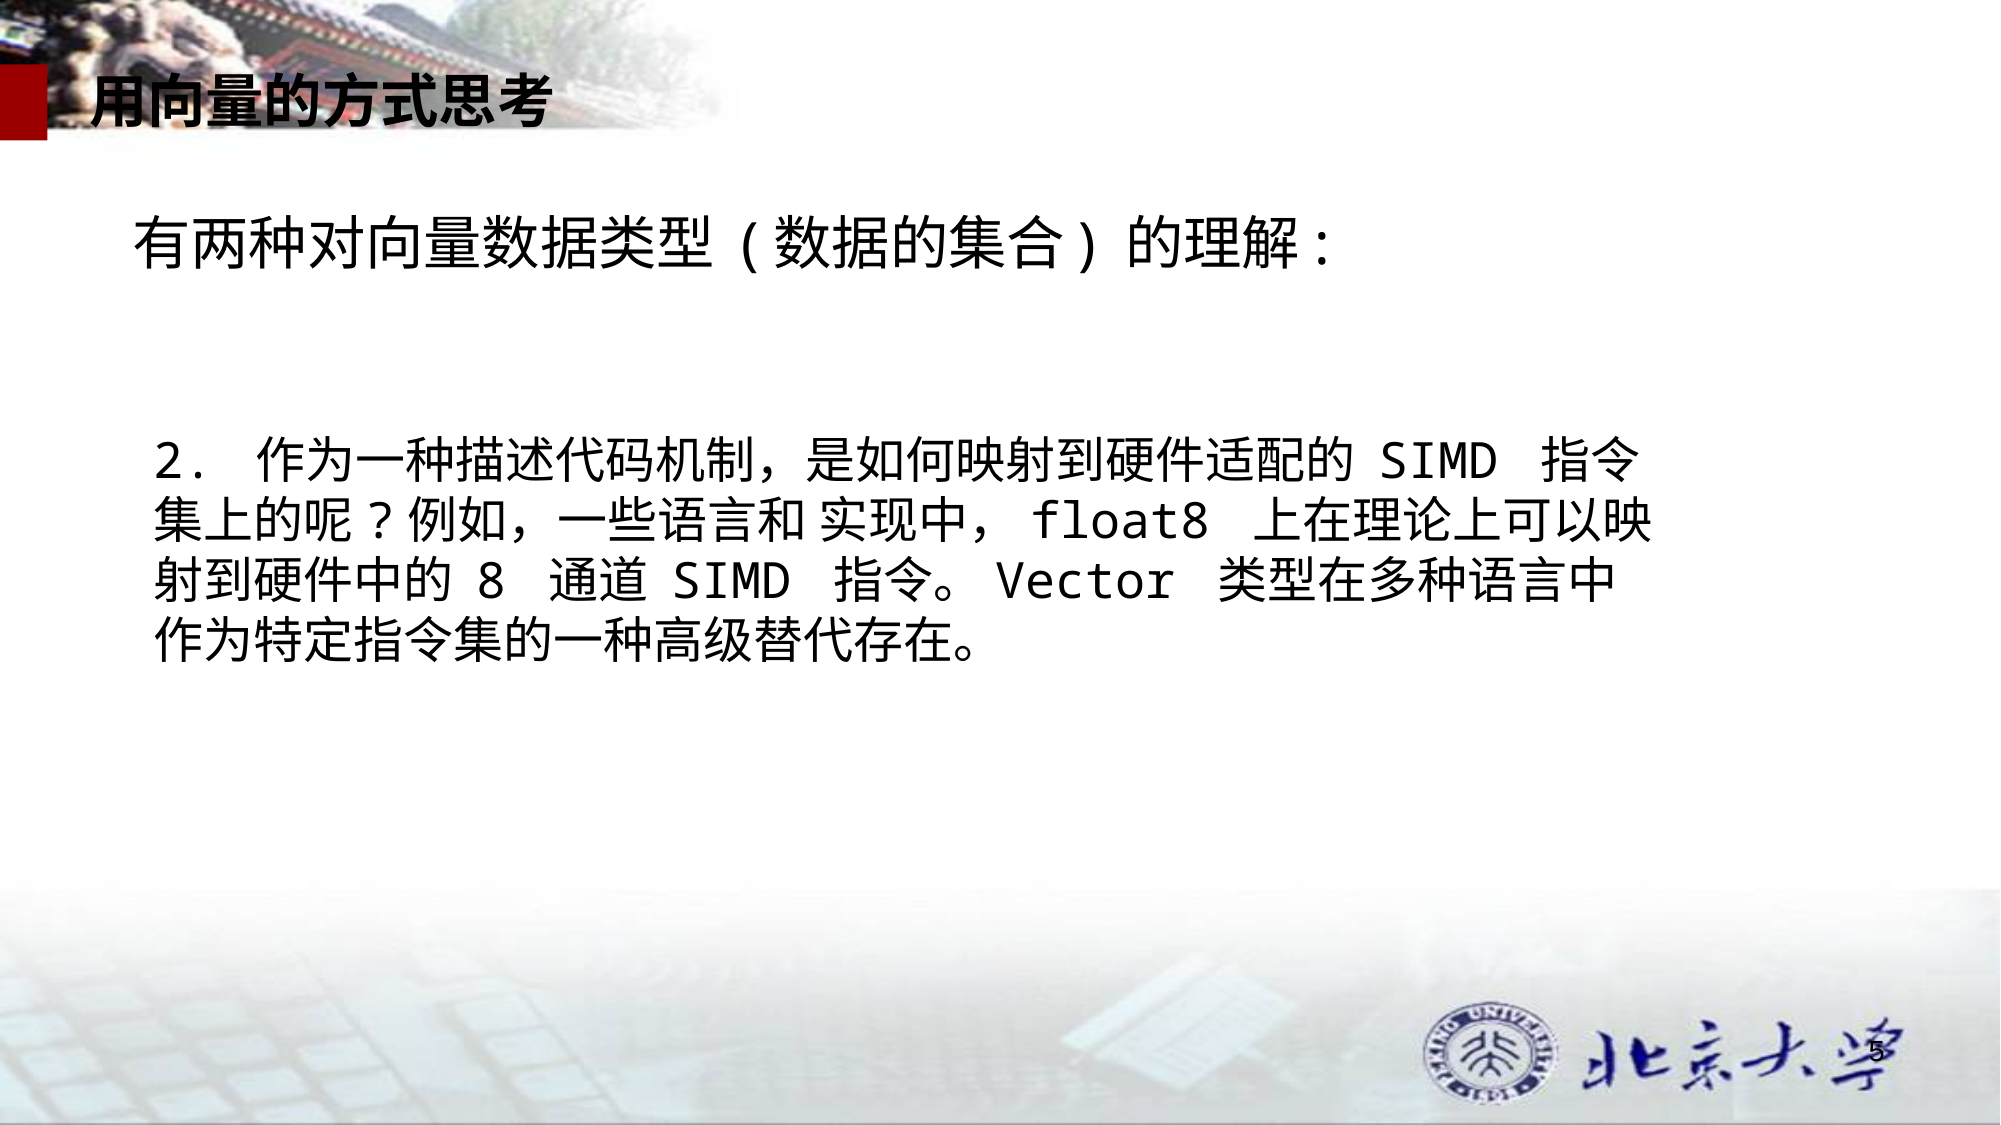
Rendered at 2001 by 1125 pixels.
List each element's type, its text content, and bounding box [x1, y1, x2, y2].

text_box 2. 作为一种描述代码机制，是如何映射到硬件适配的 SIMD 指令集上的呢?例如，一些语言和 实现中，float8 上在理论上可以映射到硬件中的 8 通道 SIMD 指令。Vector 类型在多种语言中作为特定指令集的一种高级替代存在。 [138, 421, 1669, 677]
text_box [0, 64, 48, 141]
text_box 有两种对向量数据类型 (数据的集合) 的理解: [117, 199, 1345, 285]
text_box 用向量的方式思考 [74, 56, 843, 142]
slide_number 5 [1433, 1024, 1900, 1103]
picture [0, 0, 2000, 1125]
